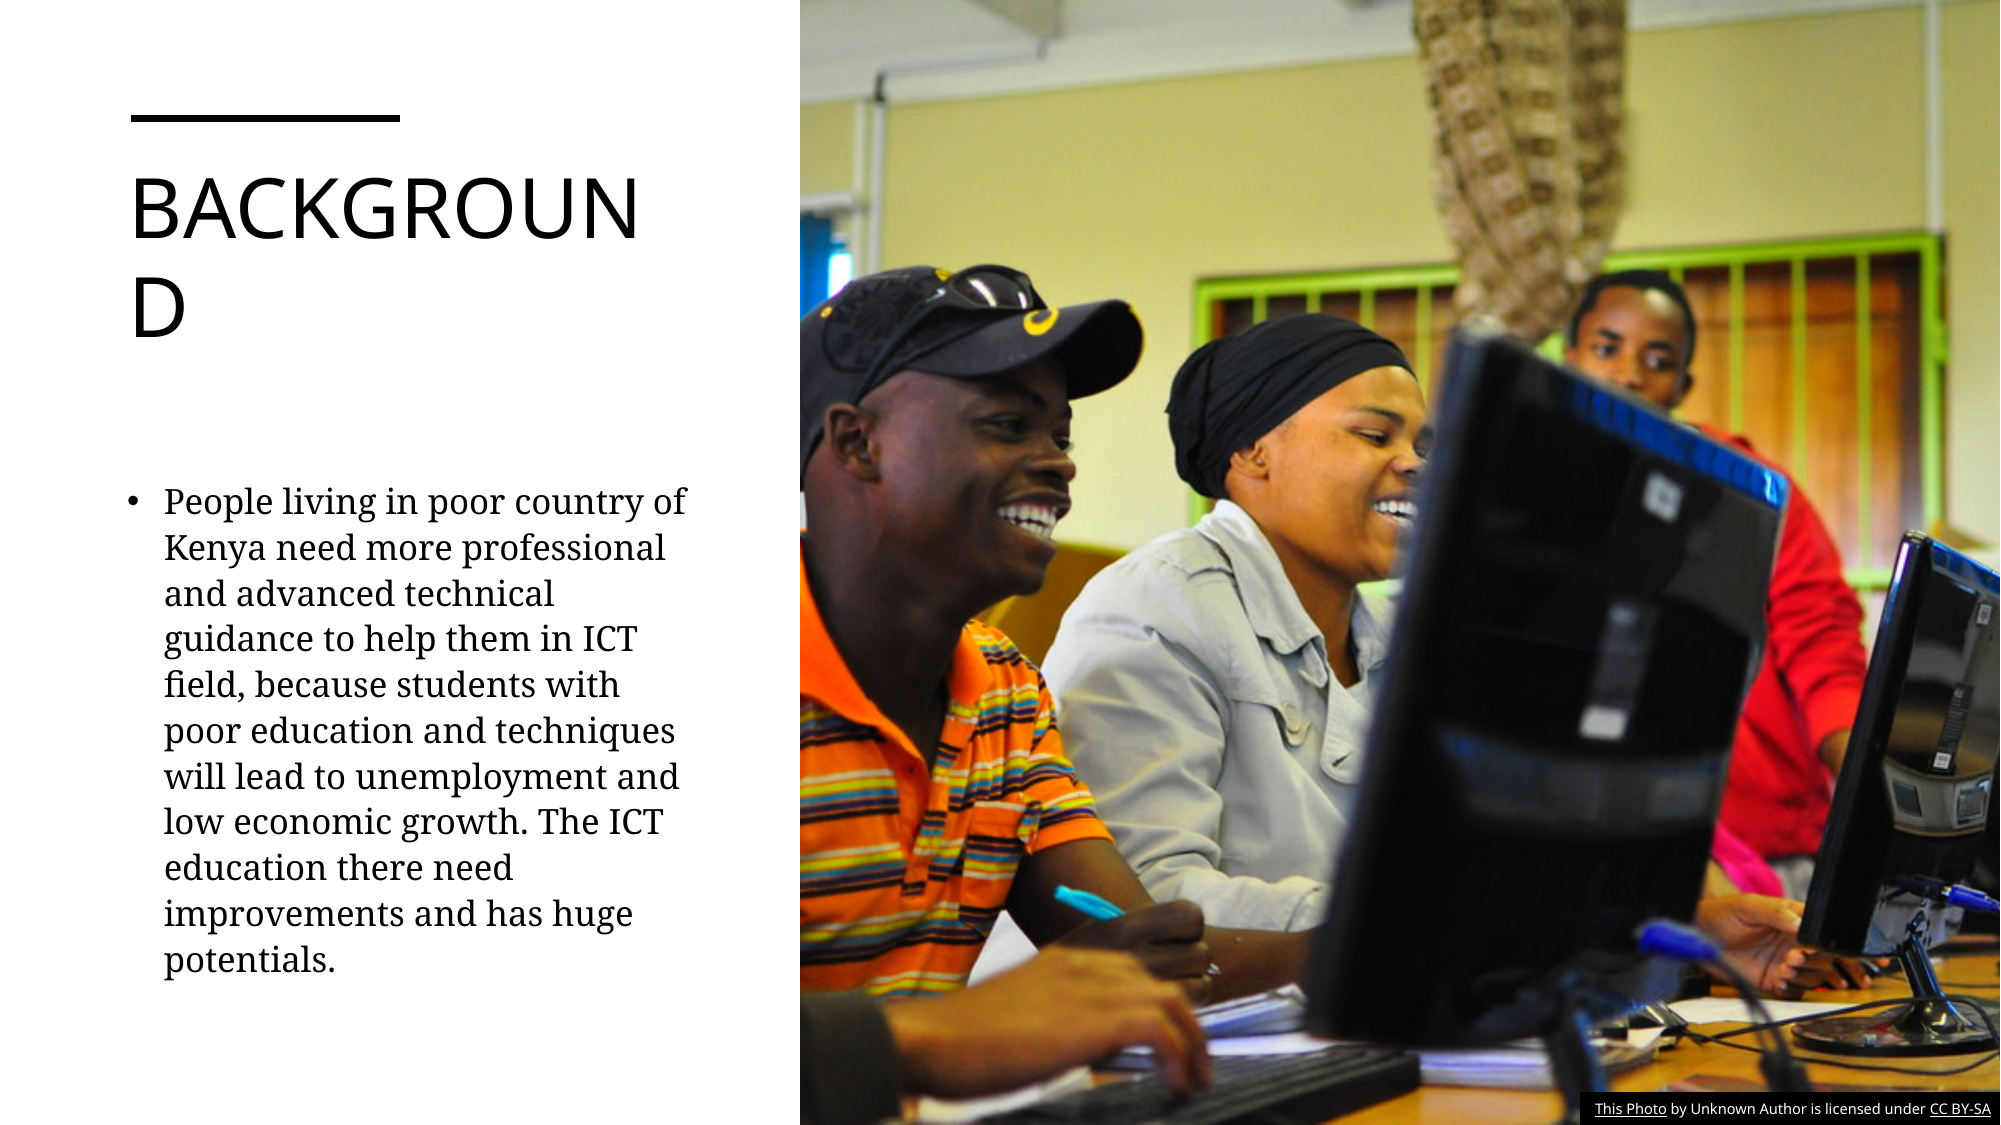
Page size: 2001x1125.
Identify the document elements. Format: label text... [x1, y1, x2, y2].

title Background [114, 147, 705, 468]
text_box [0, 0, 799, 1125]
list People living in poor country of Kenya need more professional and advanced technical guidance to help them in ICT field, because students with poor education and techniques will lead to unemployment and low economic growth. The ICT education there need improvements and has huge potentials. [112, 468, 705, 1025]
picture [799, 0, 2000, 1125]
